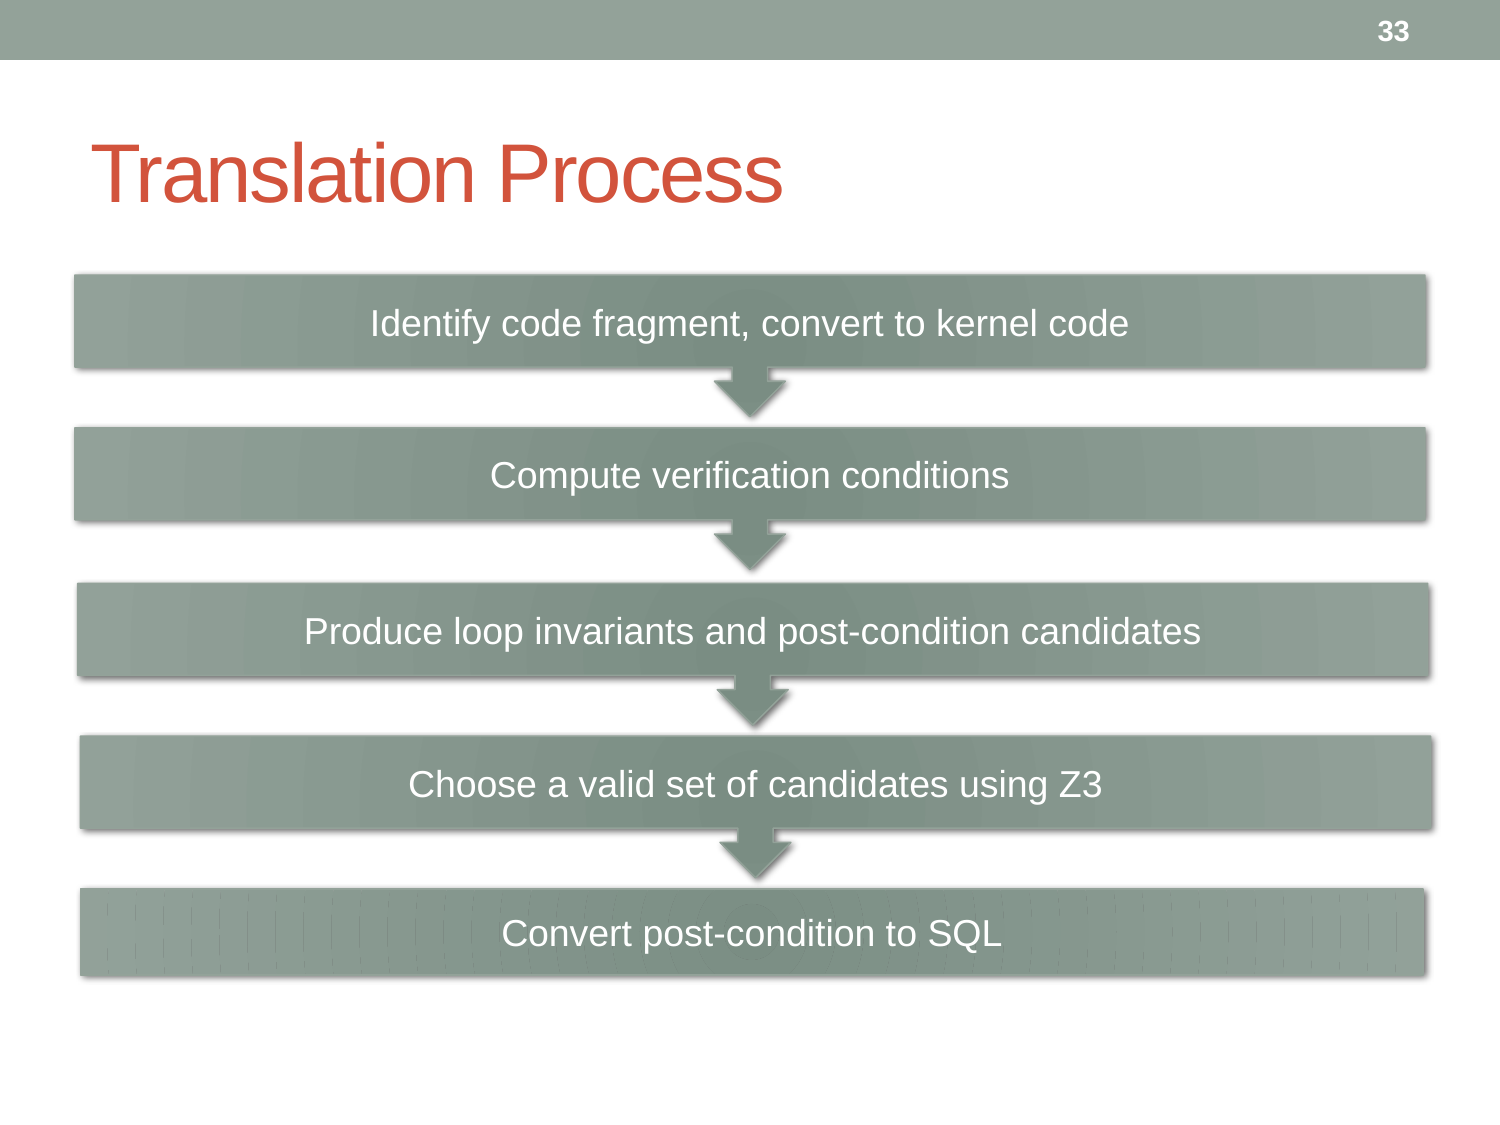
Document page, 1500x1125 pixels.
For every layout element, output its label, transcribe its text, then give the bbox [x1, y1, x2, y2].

text_box Convert post-condition to SQL [80, 888, 1424, 976]
slide_number 33 [1250, 3, 1425, 57]
title Translation Process [75, 87, 1425, 250]
text_box Identify code fragment, convert to kernel code [74, 274, 1426, 418]
text_box Choose a valid set of candidates using Z3 [79, 735, 1432, 879]
text_box Compute verification conditions [74, 427, 1426, 571]
text_box Produce loop invariants and post-condition candidates [76, 582, 1429, 726]
